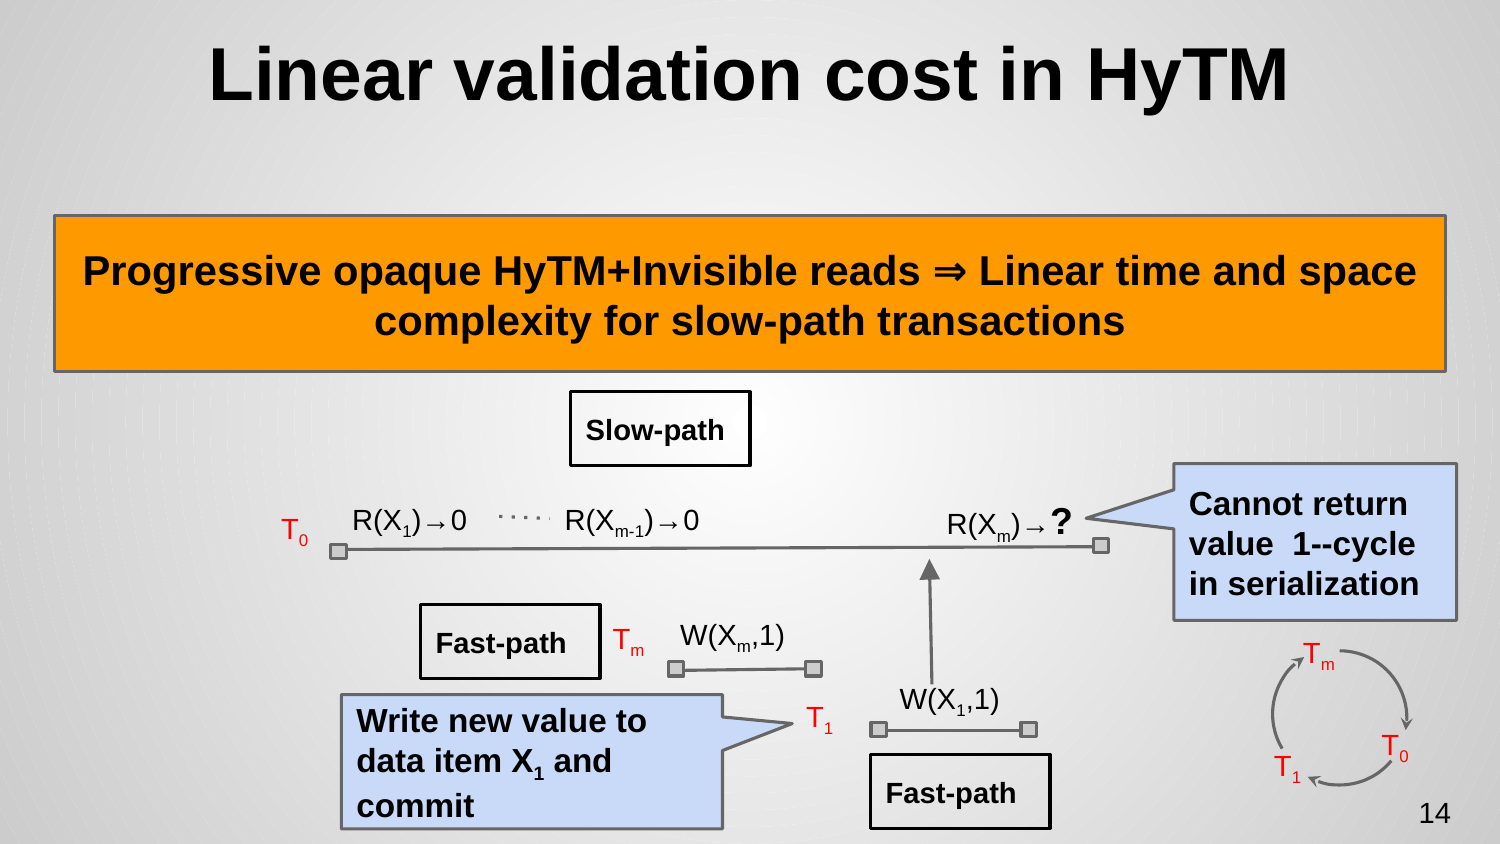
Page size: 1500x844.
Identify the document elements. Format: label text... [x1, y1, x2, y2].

text_box T1 [1259, 732, 1331, 785]
text_box Tm [1287, 619, 1375, 673]
text_box Progressive opaque HyTM+Invisible reads ⇒ Linear time and space complexity for slow-path transactions [54, 215, 1446, 372]
text_box T1 [790, 682, 888, 760]
title Linear validation cost in HyTM [75, 5, 1425, 131]
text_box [265, 482, 1110, 572]
text_box [1272, 657, 1340, 749]
text_box Slow-path [570, 391, 751, 466]
text_box W(X1,1) [884, 665, 1037, 712]
text_box Cannot return value 1--cycle in serialization [1115, 463, 1457, 621]
text_box [1021, 722, 1037, 737]
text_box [597, 601, 840, 677]
slide_number 14 [1403, 779, 1494, 844]
text_box Write new value to data item X1 and commit [341, 694, 793, 829]
text_box [1307, 717, 1392, 788]
text_box Fast-path [870, 754, 1051, 829]
text_box T0 [1366, 710, 1453, 764]
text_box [929, 558, 933, 685]
text_box [1339, 650, 1414, 731]
text_box Fast-path [420, 604, 593, 679]
